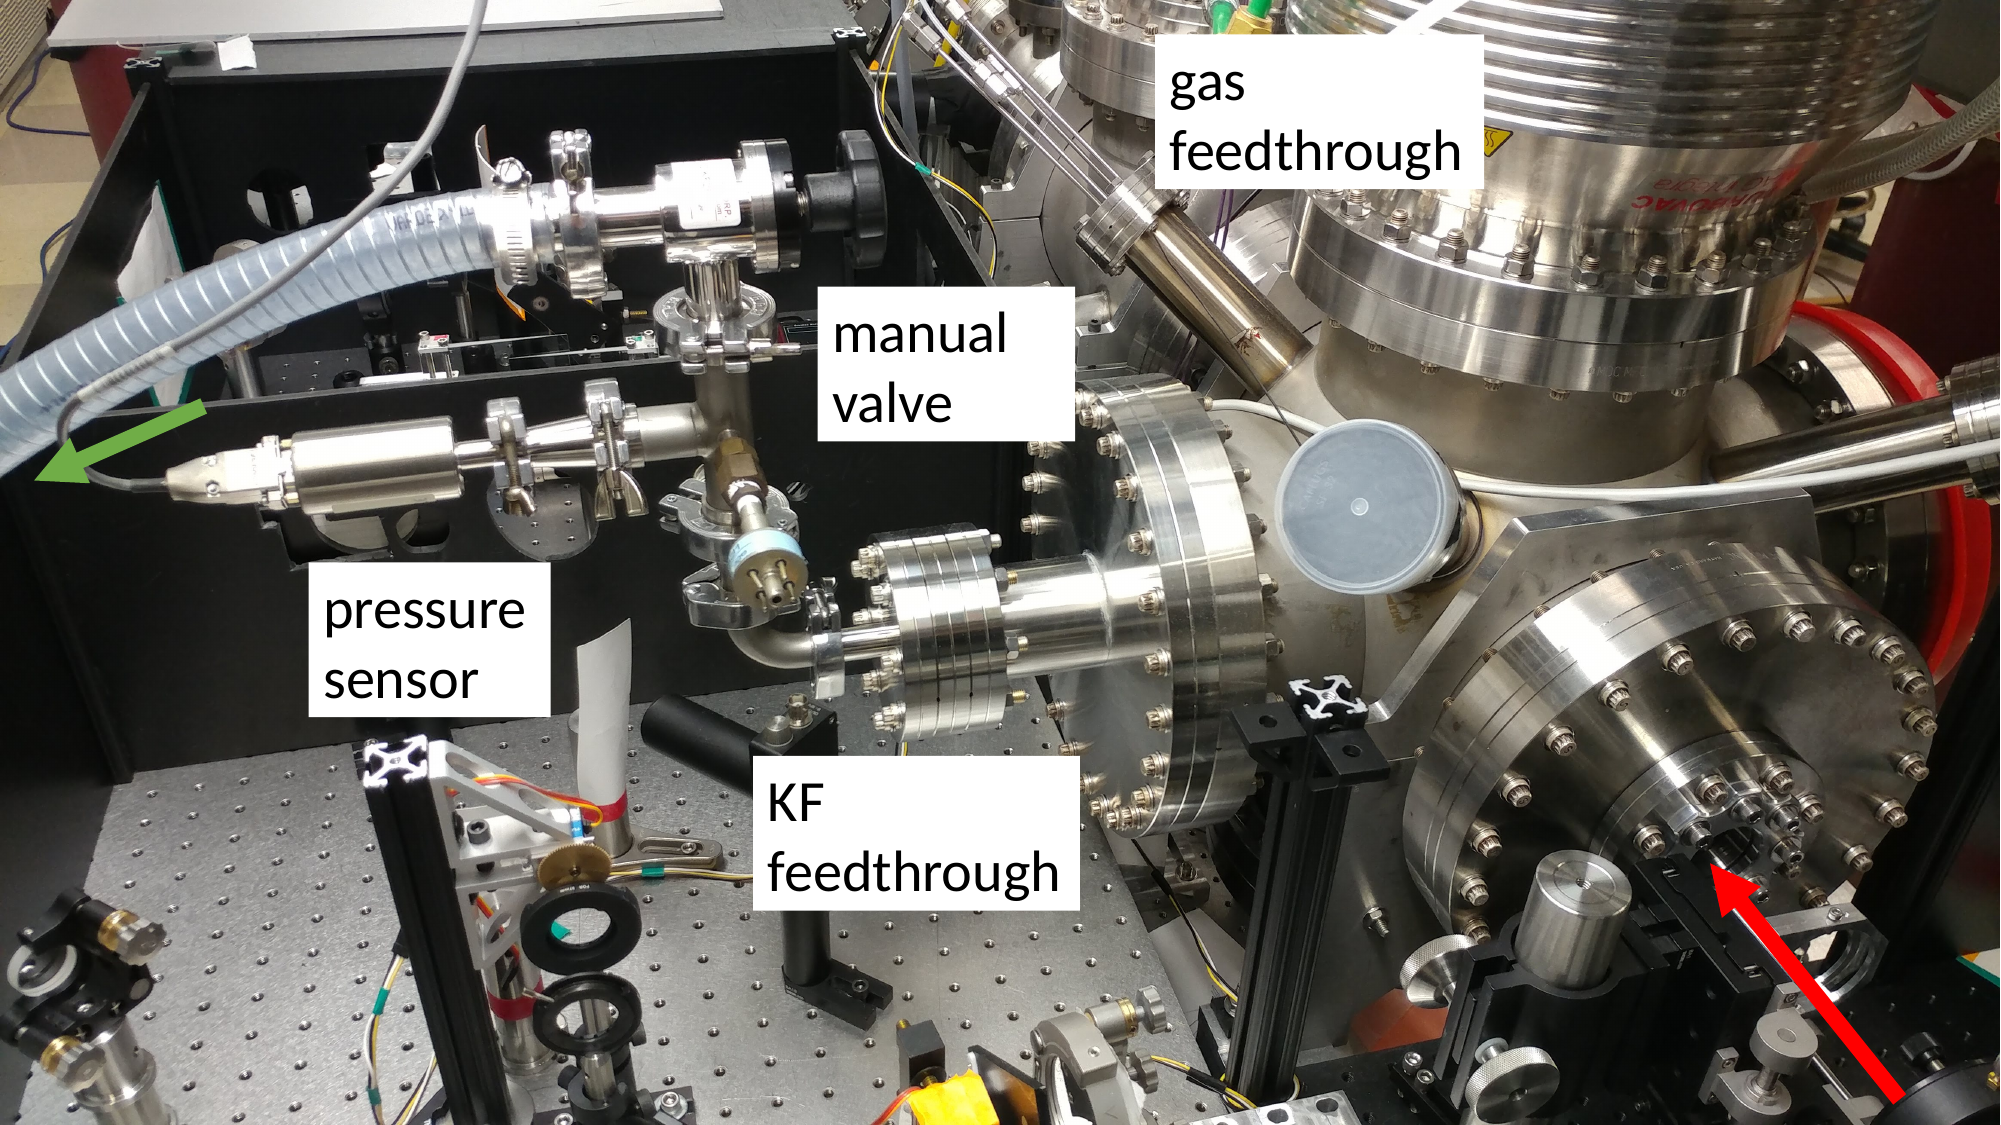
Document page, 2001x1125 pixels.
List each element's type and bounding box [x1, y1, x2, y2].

text_box [0, 0, 2000, 1125]
